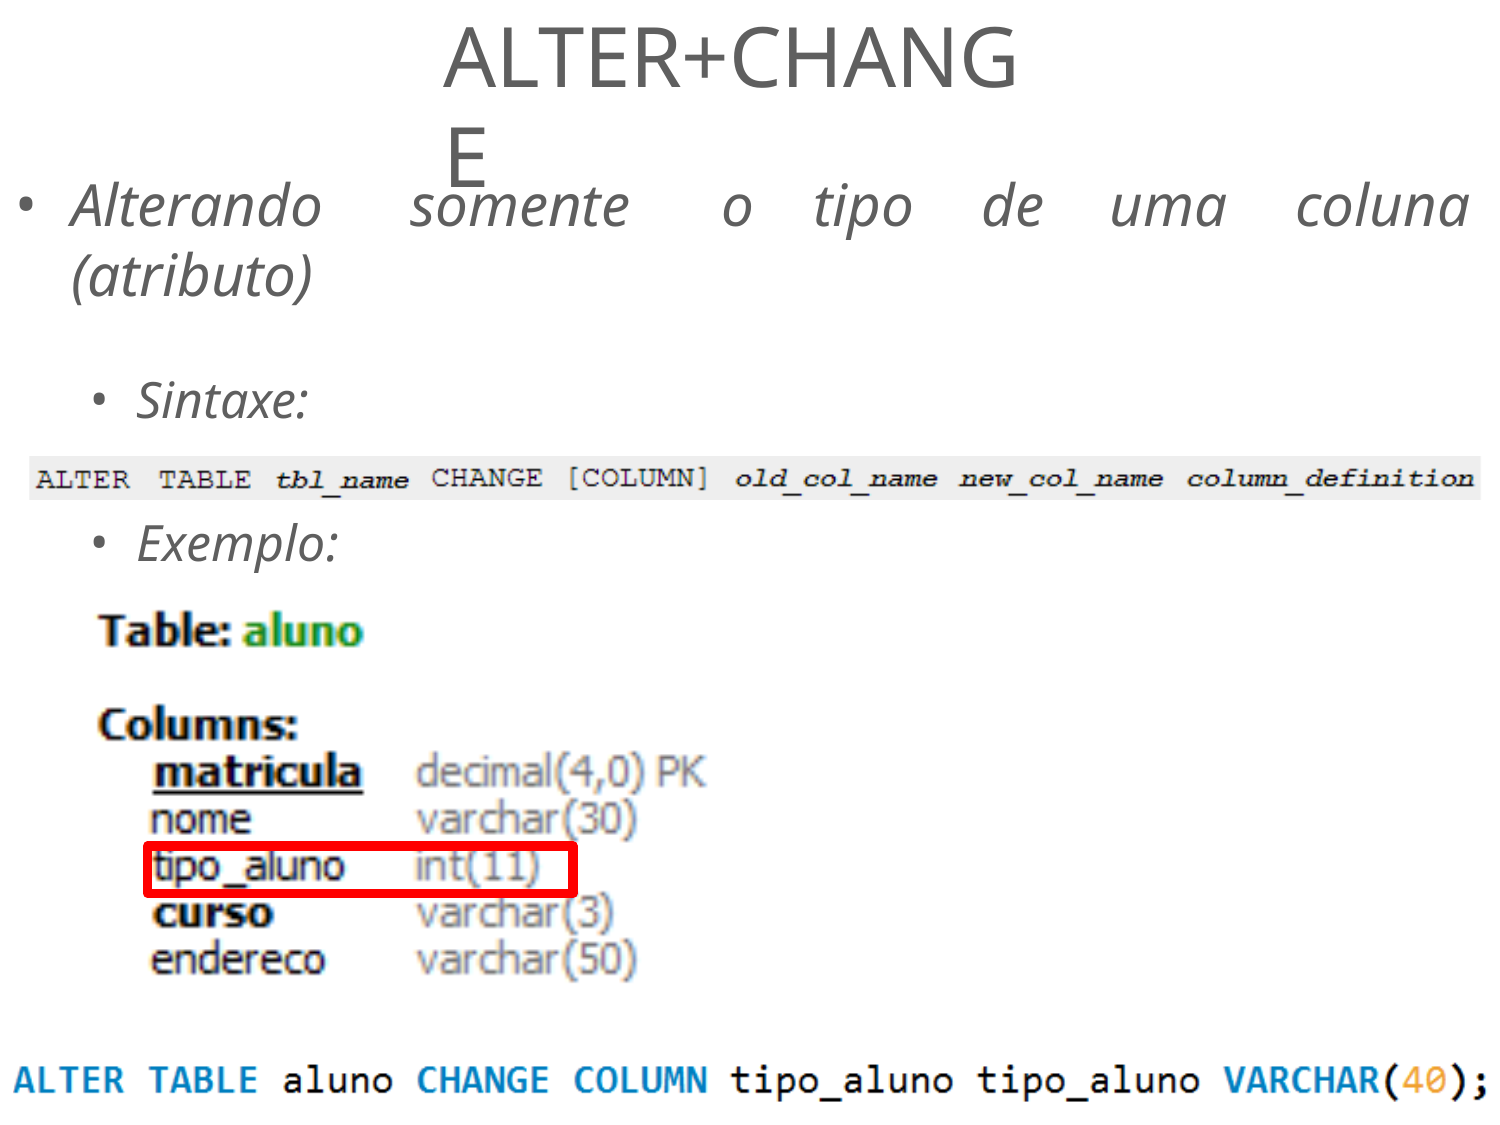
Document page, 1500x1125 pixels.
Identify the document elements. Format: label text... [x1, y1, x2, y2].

text_box [29, 456, 1483, 500]
title ALTER+CHANGE [125, 2, 1059, 205]
text_box Sintaxe: Exemplo: [87, 366, 377, 456]
text_box Alterando (atributo) [12, 166, 357, 309]
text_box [88, 597, 739, 1030]
text_box [13, 1058, 1496, 1109]
text_box somente o tipo de uma coluna [408, 166, 1487, 239]
text_box Sintaxe: Exemplo: [87, 500, 377, 572]
